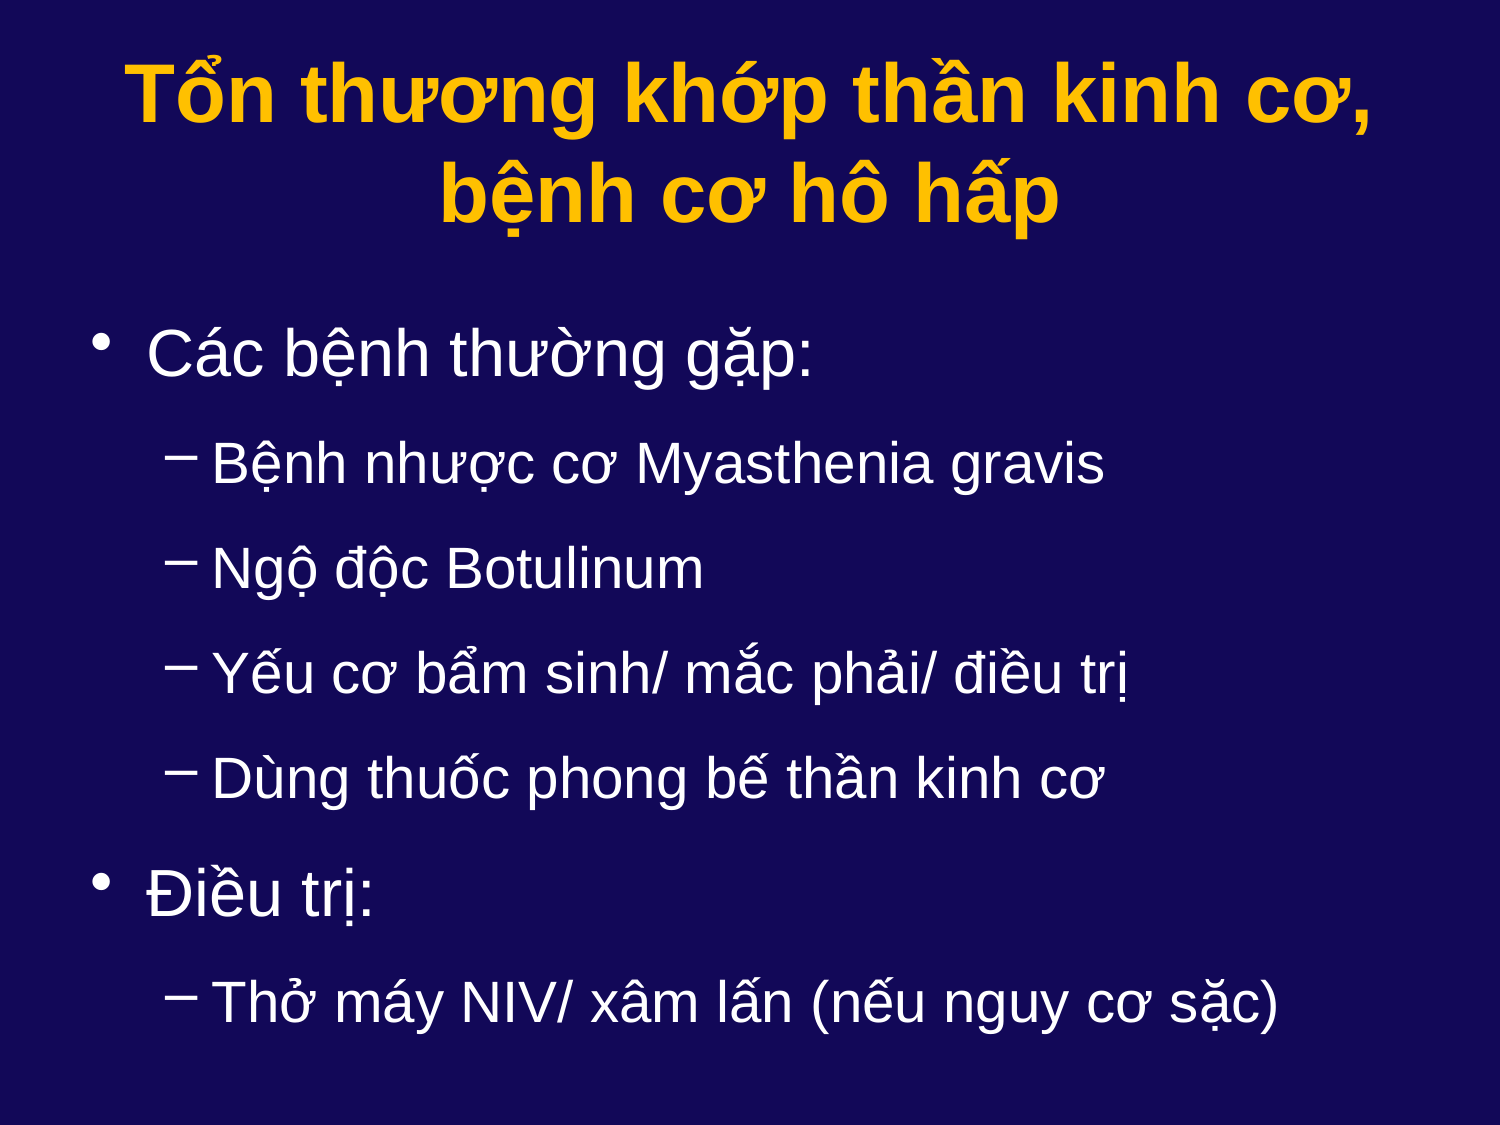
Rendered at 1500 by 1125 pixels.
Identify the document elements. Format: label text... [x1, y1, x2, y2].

list Các bệnh thường gặp: Bệnh nhược cơ Myasthenia gravis Ngộ độc Botulinum Yếu cơ bẩm sinh/ mắc phải/ điều trị Dùng thuốc phong bế thần kinh cơ Điều trị: Thở máy NIV/ xâm lấn (nếu nguy cơ sặc) [74, 262, 1426, 1006]
title Tổn thương khớp thần kinh cơ, bệnh cơ hô hấp [74, 44, 1426, 233]
